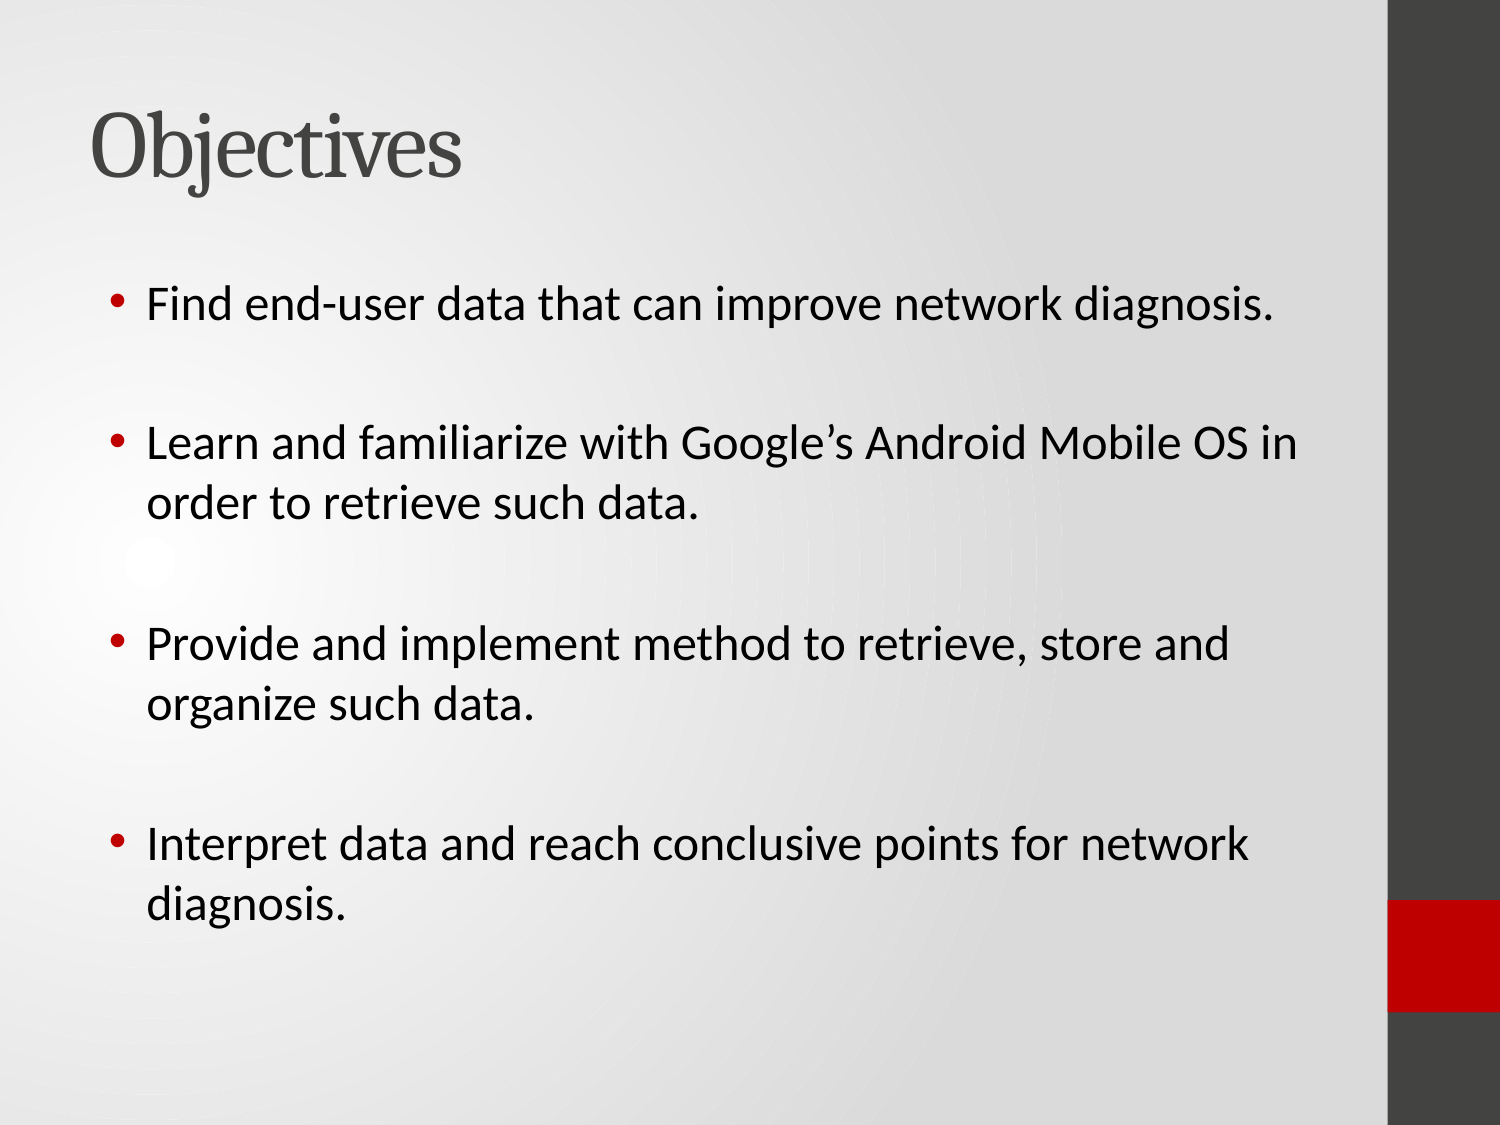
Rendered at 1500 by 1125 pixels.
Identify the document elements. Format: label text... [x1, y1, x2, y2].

list Find end-user data that can improve network diagnosis. Learn and familiarize with Google’s Android Mobile OS in order to retrieve such data. Provide and implement method to retrieve, store and organize such data. Interpret data and reach conclusive points for network diagnosis. [75, 262, 1325, 1050]
title Objectives [75, 45, 1325, 233]
